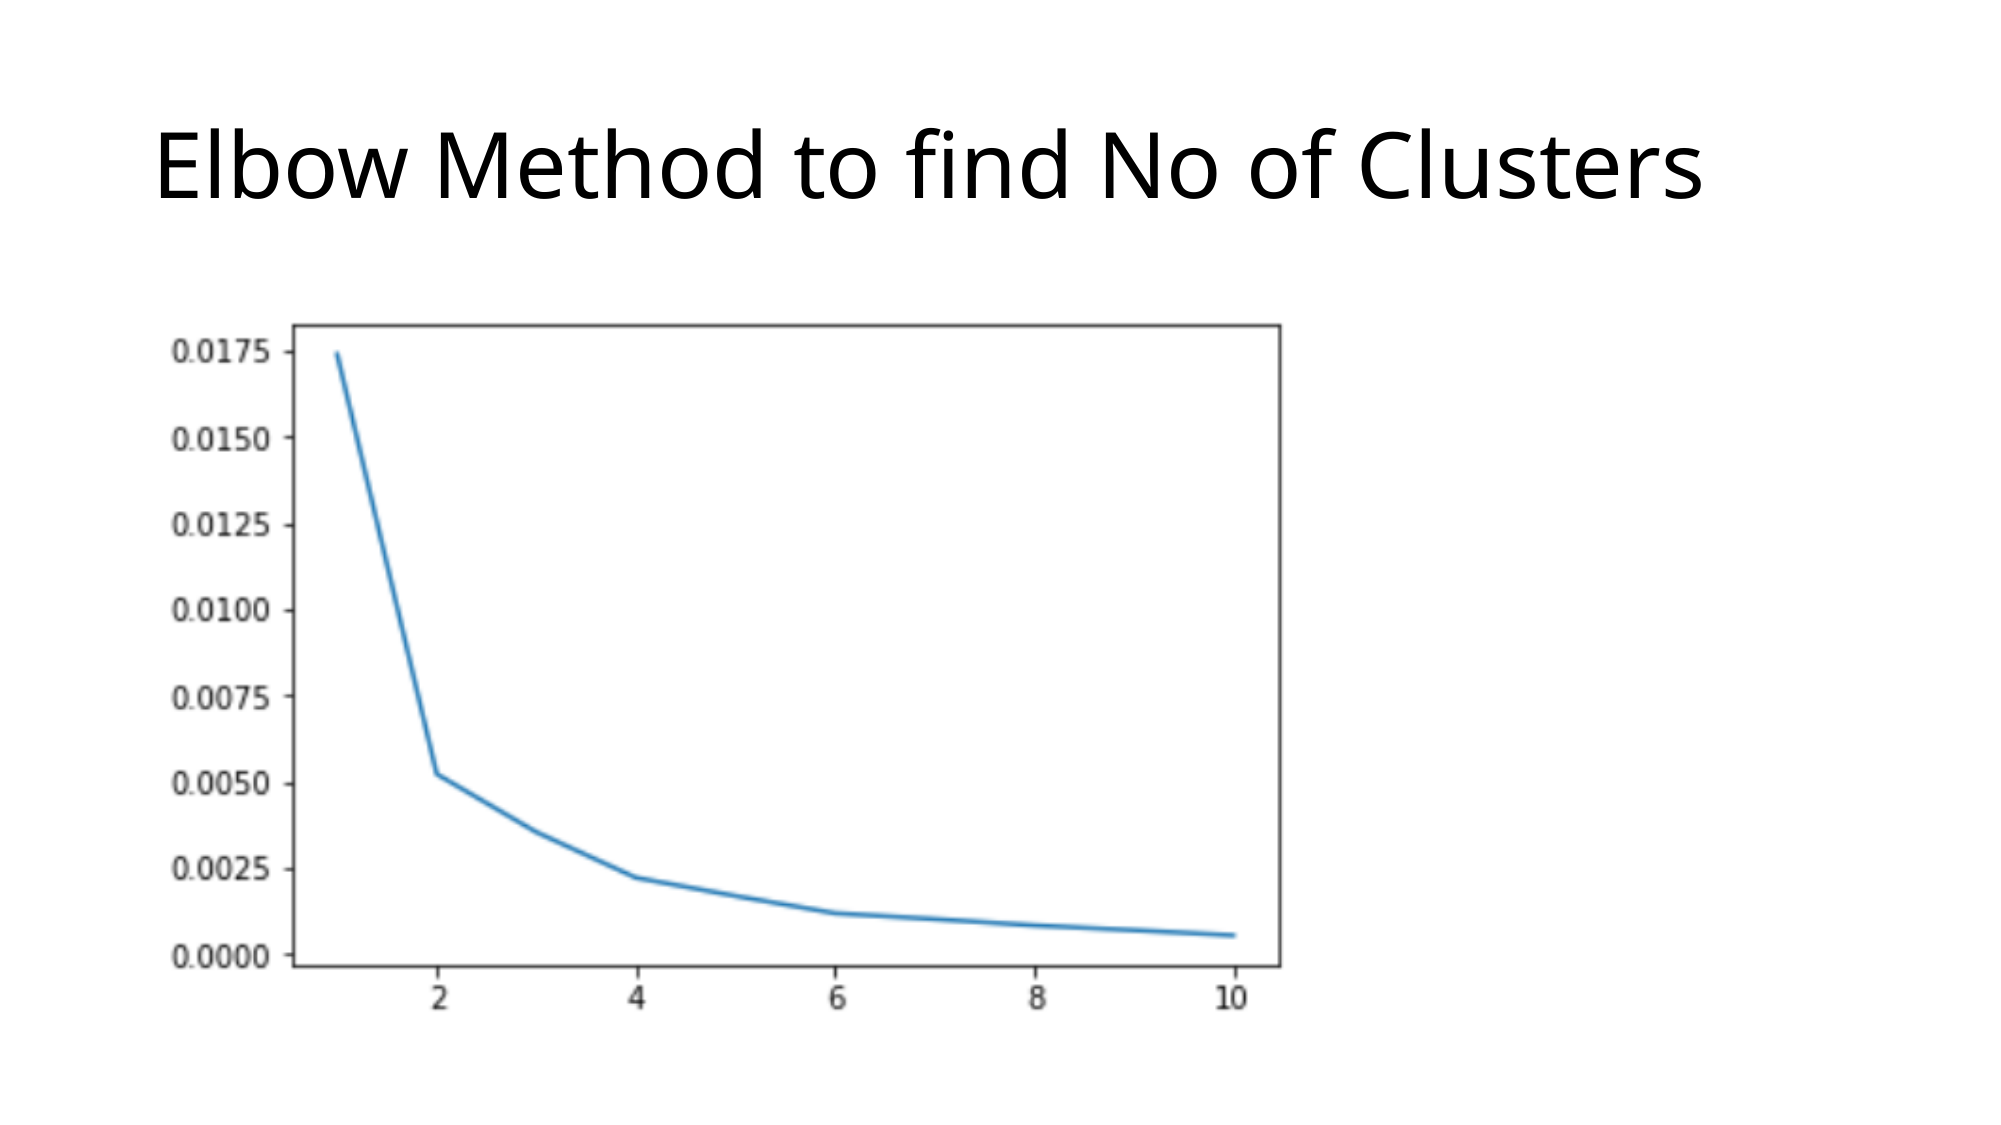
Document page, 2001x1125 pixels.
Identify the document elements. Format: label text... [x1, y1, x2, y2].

picture [137, 299, 1314, 1036]
title Elbow Method to find No of Clusters [137, 59, 1863, 278]
